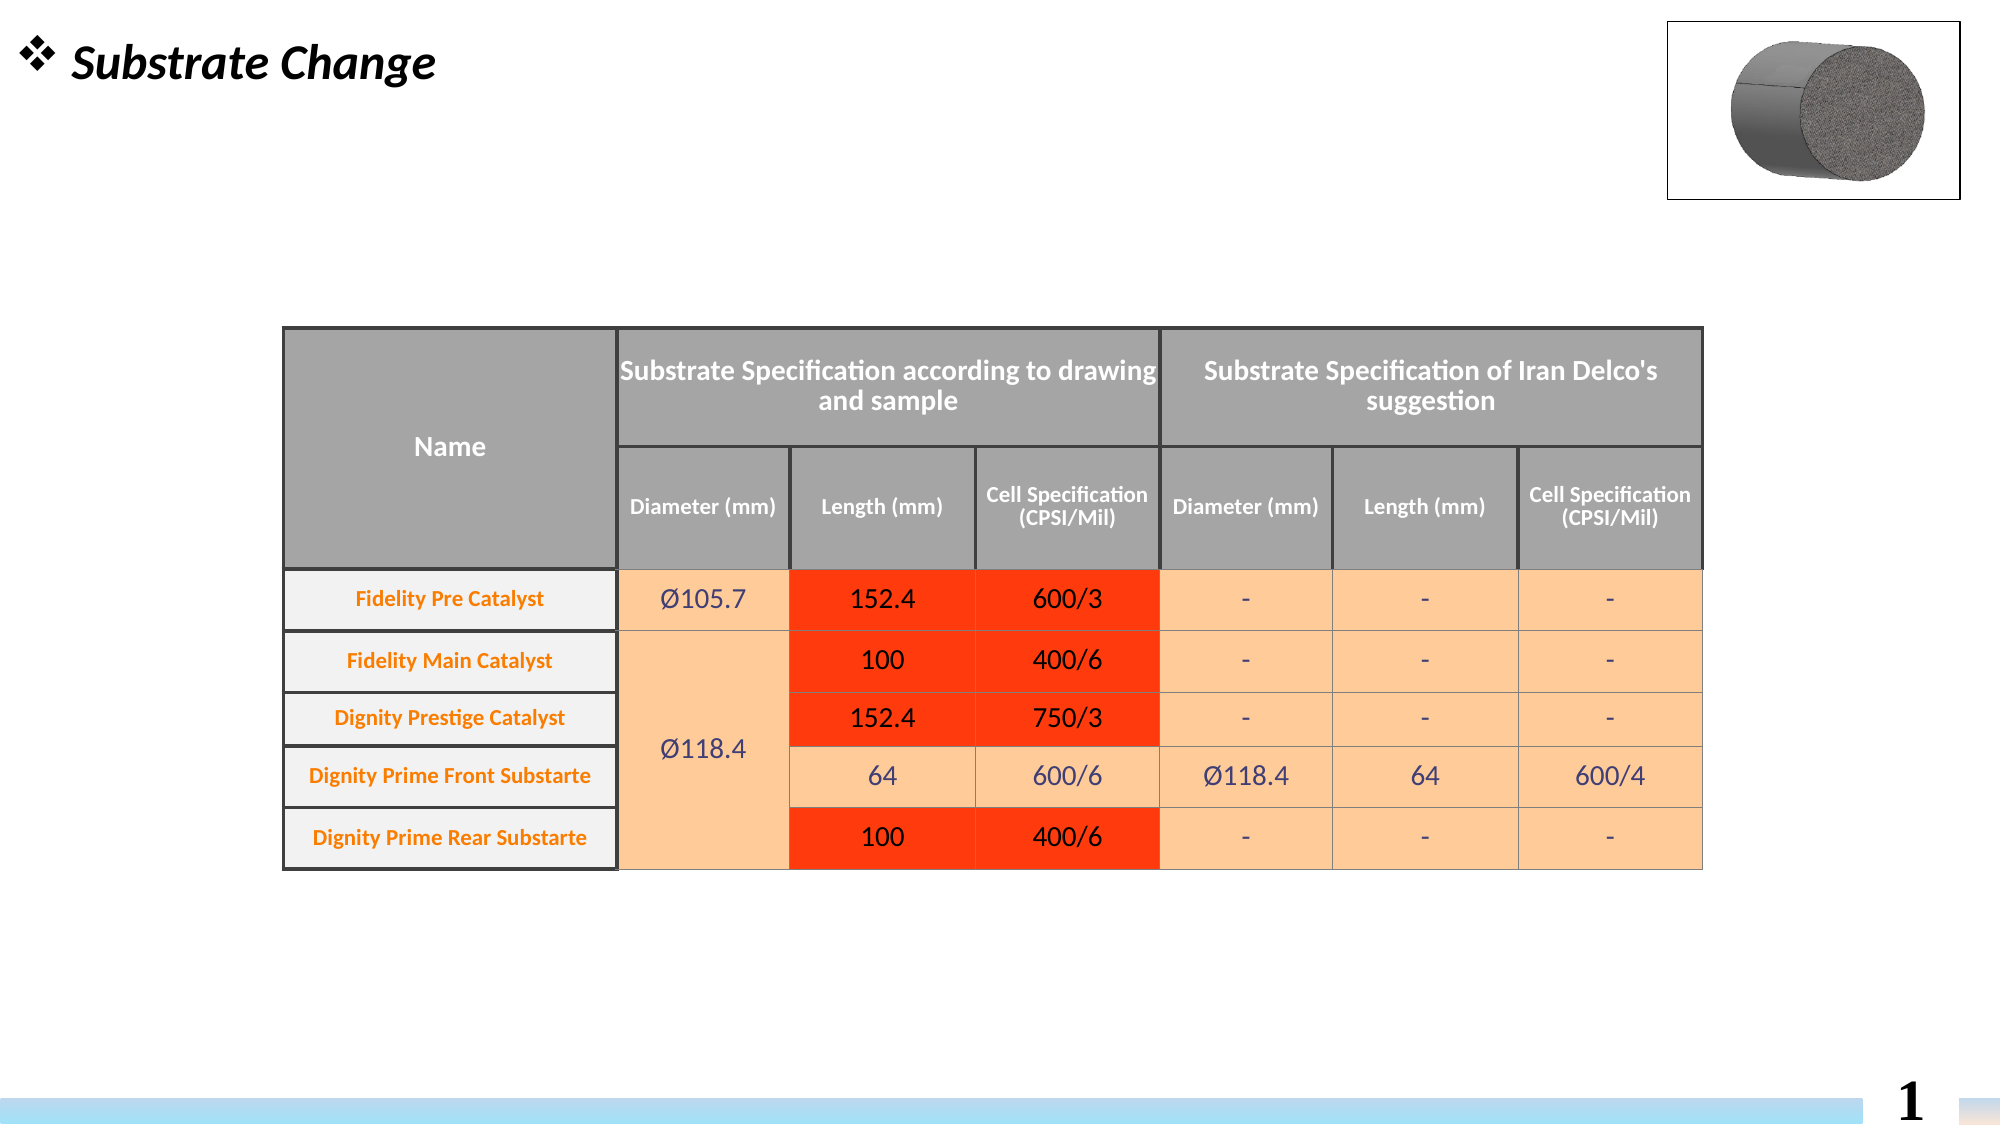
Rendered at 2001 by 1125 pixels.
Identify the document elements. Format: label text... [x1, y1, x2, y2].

table_cell Length (mm) [792, 448, 974, 569]
table_cell - [1333, 808, 1518, 869]
table_cell Dignity Prime Front Substarte [285, 748, 615, 806]
table_cell - [1519, 693, 1702, 746]
table_cell - [1333, 631, 1518, 692]
table_cell Length (mm) [1334, 448, 1516, 569]
text_box [1667, 21, 1961, 200]
table_cell - [1160, 631, 1332, 692]
table_cell - [1333, 693, 1518, 746]
table_cell 600/6 [976, 747, 1159, 807]
table_cell 100 [790, 631, 975, 692]
table_cell Diameter (mm) [1162, 448, 1331, 569]
table_cell Dignity Prime Rear Substarte [285, 809, 615, 867]
table_cell - [1333, 570, 1518, 630]
table_cell Cell Specification (CPSI/Mil) [1520, 448, 1701, 569]
table_cell 400/6 [976, 808, 1159, 869]
table_cell 100 [790, 808, 975, 869]
table_cell - [1160, 693, 1332, 746]
table_cell Fidelity Main Catalyst [285, 633, 615, 691]
table_cell Ø118.4 [1160, 747, 1332, 807]
table_cell 64 [1333, 747, 1518, 807]
table_cell Ø105.7 [619, 570, 789, 630]
table_header Name [285, 330, 615, 567]
table_header Substrate Specification of Iran Delco's suggestion [1162, 330, 1701, 445]
table_cell 750/3 [976, 693, 1159, 746]
table_cell 64 [790, 747, 975, 807]
table_cell - [1519, 808, 1702, 869]
text_box Substrate Change [0, 21, 775, 97]
picture [1729, 38, 1930, 184]
table_cell - [1160, 570, 1332, 630]
table_cell Dignity Prestige Catalyst [285, 694, 615, 744]
table_cell Fidelity Pre Catalyst [285, 571, 615, 629]
table_cell - [1519, 631, 1702, 692]
table_cell - [1519, 570, 1702, 630]
table_cell 400/6 [976, 631, 1159, 692]
table_cell 152.4 [790, 570, 975, 630]
table_cell 152.4 [790, 693, 975, 746]
table_cell Ø118.4 [619, 631, 789, 869]
table_cell Diameter (mm) [619, 448, 788, 569]
table_cell Cell Specification (CPSI/Mil) [977, 448, 1158, 569]
table_cell - [1160, 808, 1332, 869]
table_cell 600/4 [1519, 747, 1702, 807]
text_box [0, 1054, 2000, 1125]
table_cell 600/3 [976, 570, 1159, 630]
table_header Substrate Specification according to drawing and sample [619, 330, 1158, 445]
